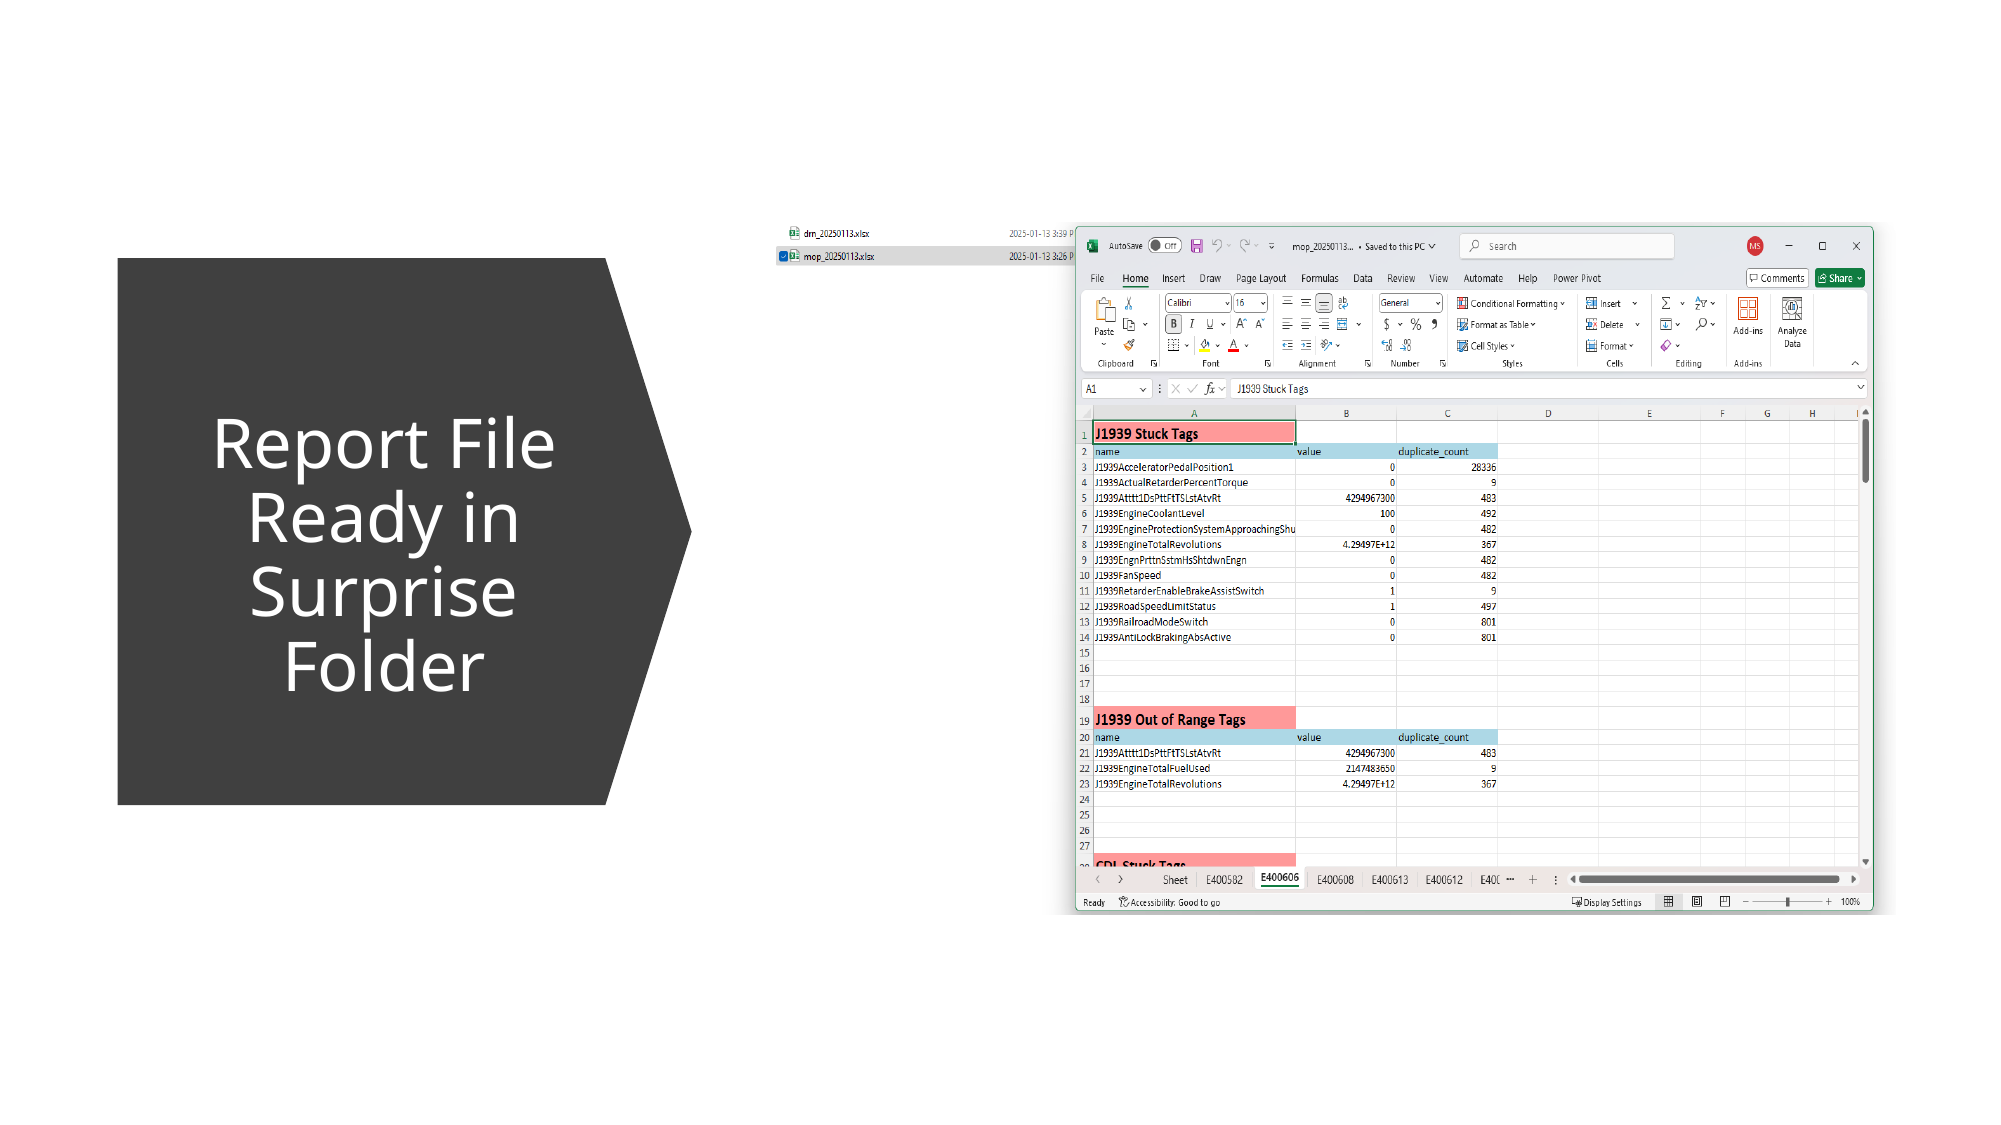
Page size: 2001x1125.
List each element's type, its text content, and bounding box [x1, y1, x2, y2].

text_box [116, 256, 694, 807]
picture [771, 222, 1897, 916]
title Report File Ready in Surprise Folder [168, 348, 601, 767]
